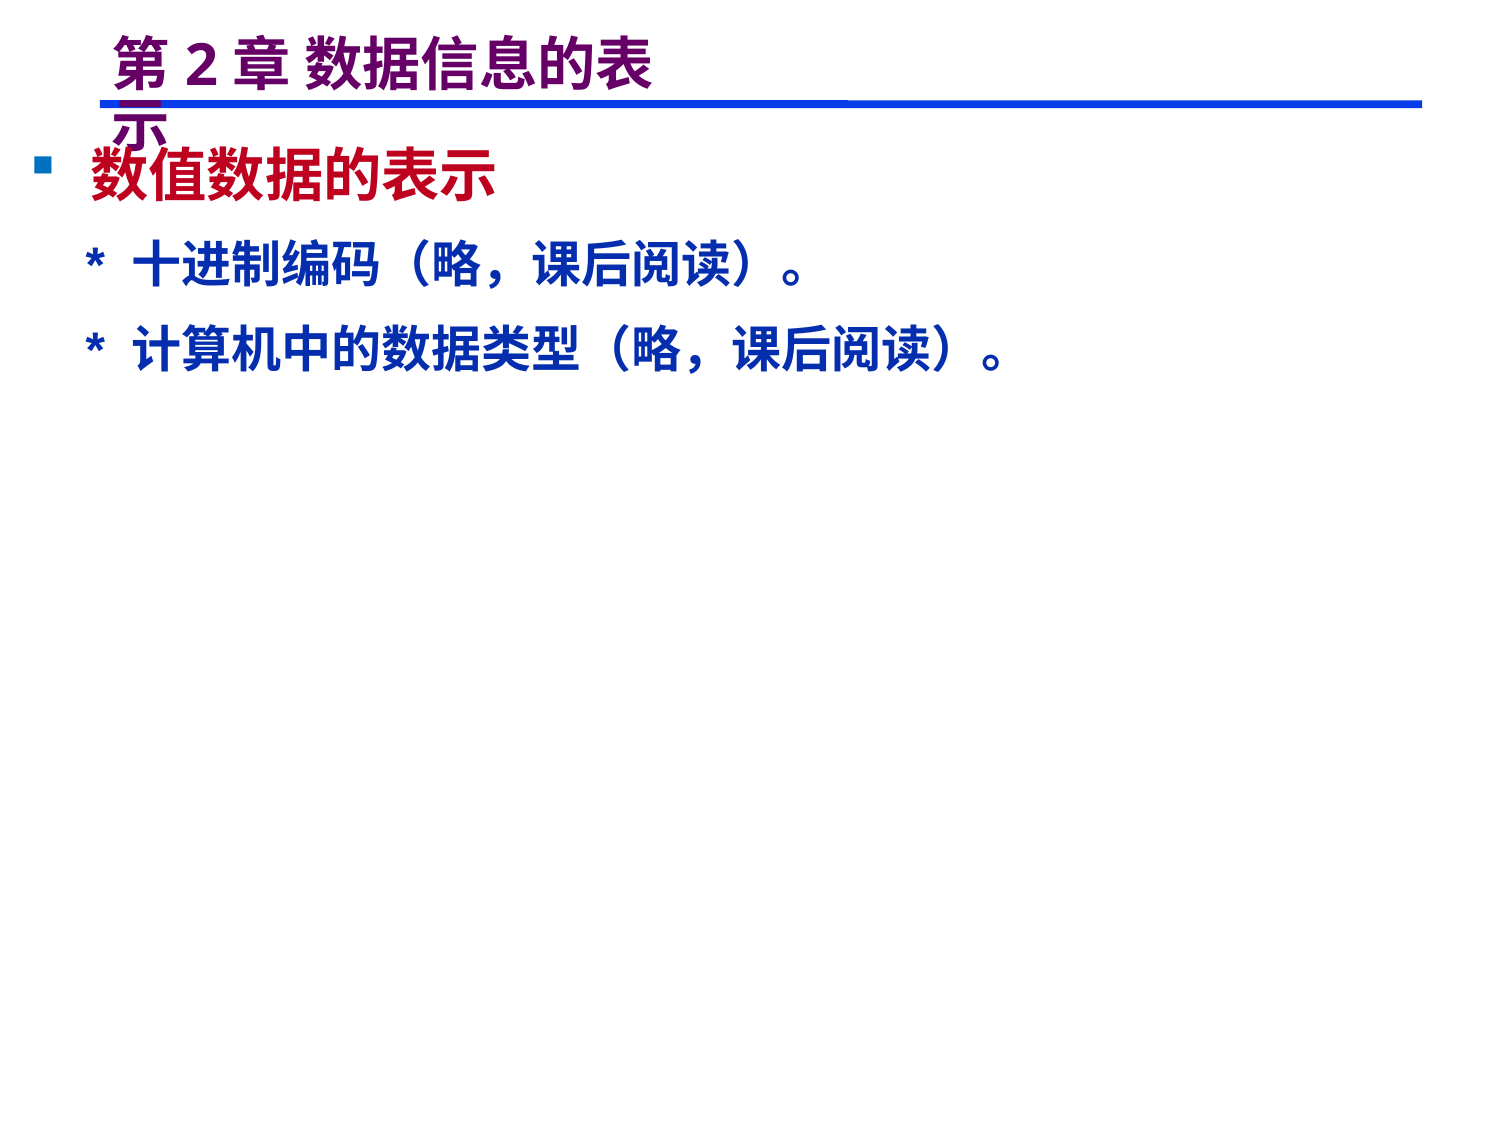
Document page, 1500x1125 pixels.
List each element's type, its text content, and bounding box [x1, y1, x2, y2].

title 第2章 数据信息的表示 [100, 32, 710, 129]
subtitle 数值数据的表示 * 十进制编码（略，课后阅读）。 * 计算机中的数据类型（略，课后阅读）。 [14, 129, 1488, 1002]
